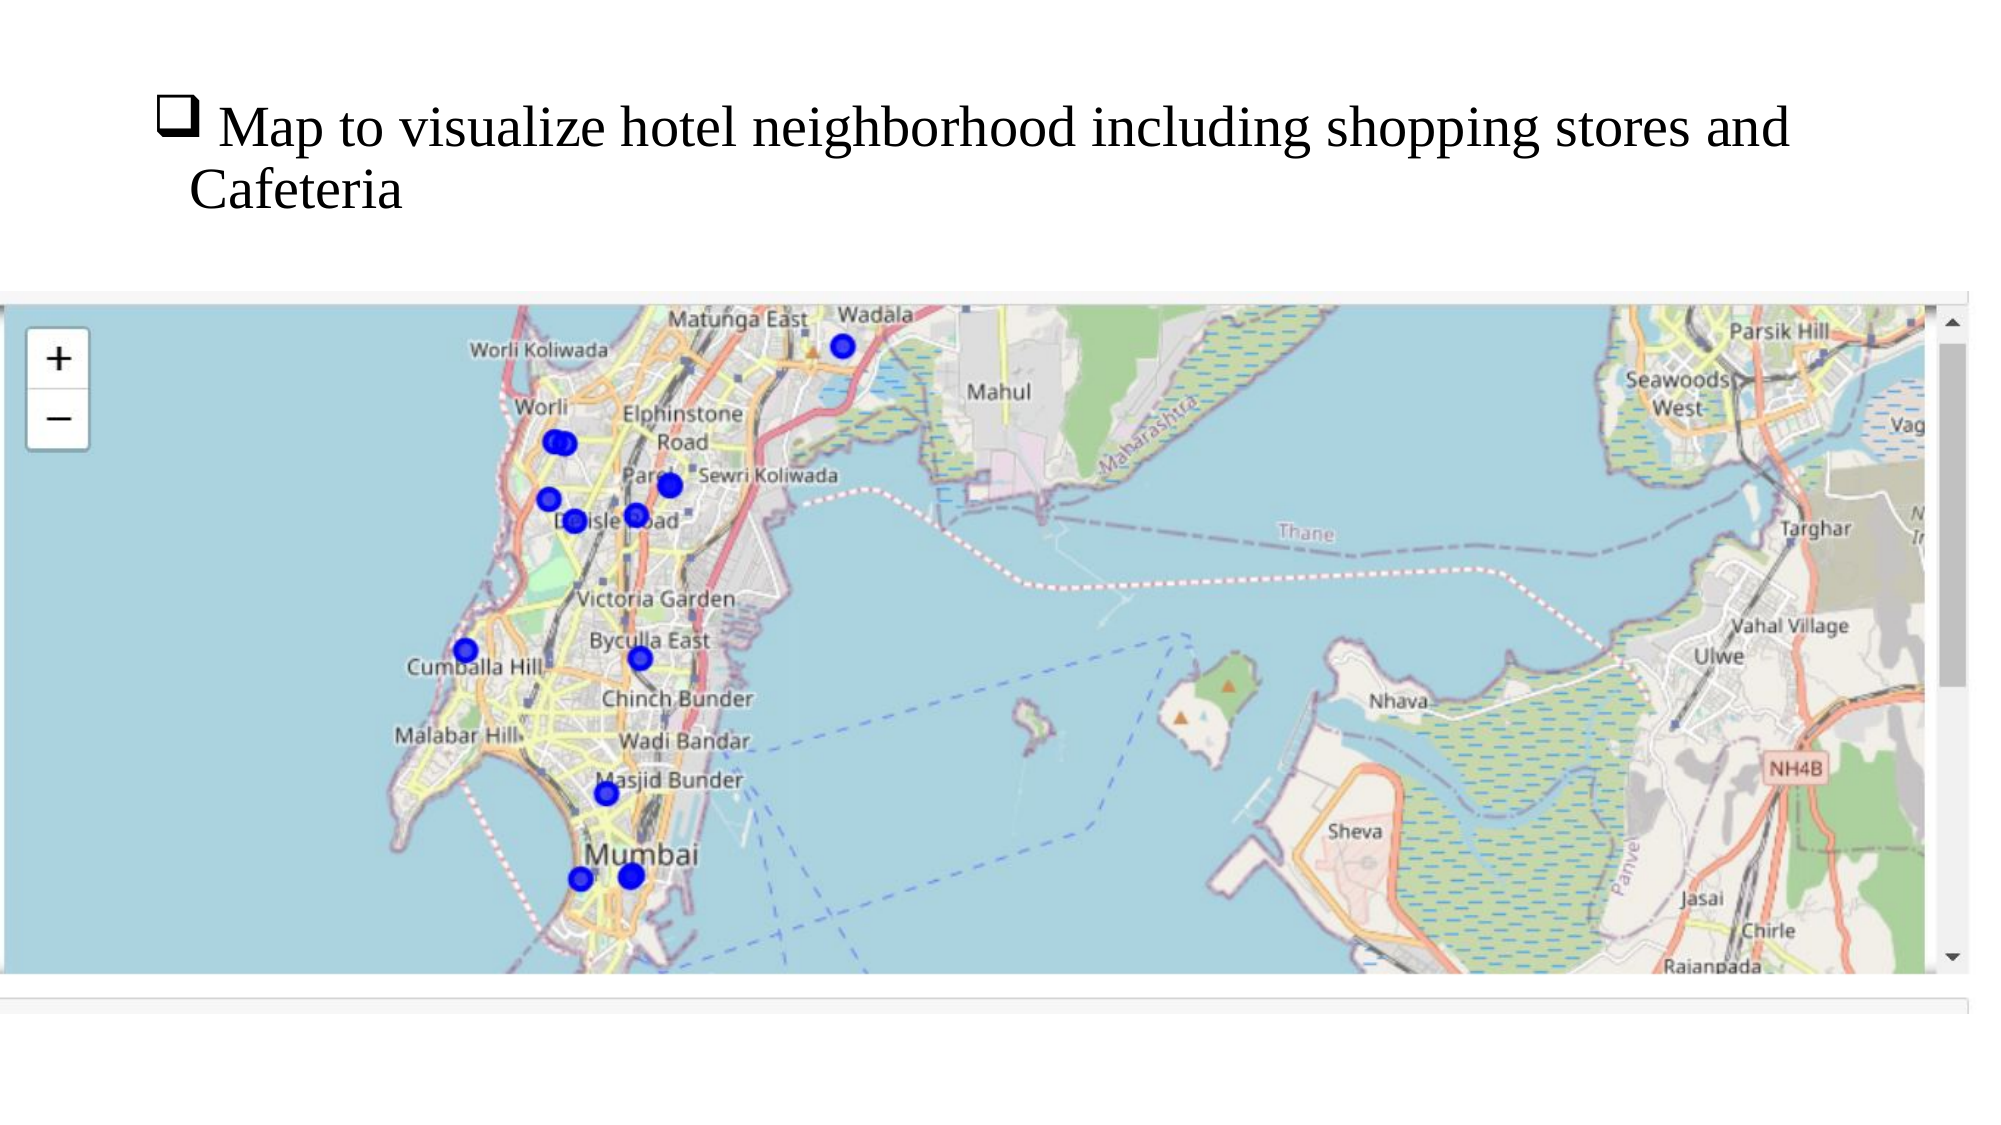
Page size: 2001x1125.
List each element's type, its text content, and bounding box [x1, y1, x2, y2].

list Map to visualize hotel neighborhood including shopping stores and Cafeteria [137, 88, 1863, 291]
picture [0, 291, 2000, 1014]
